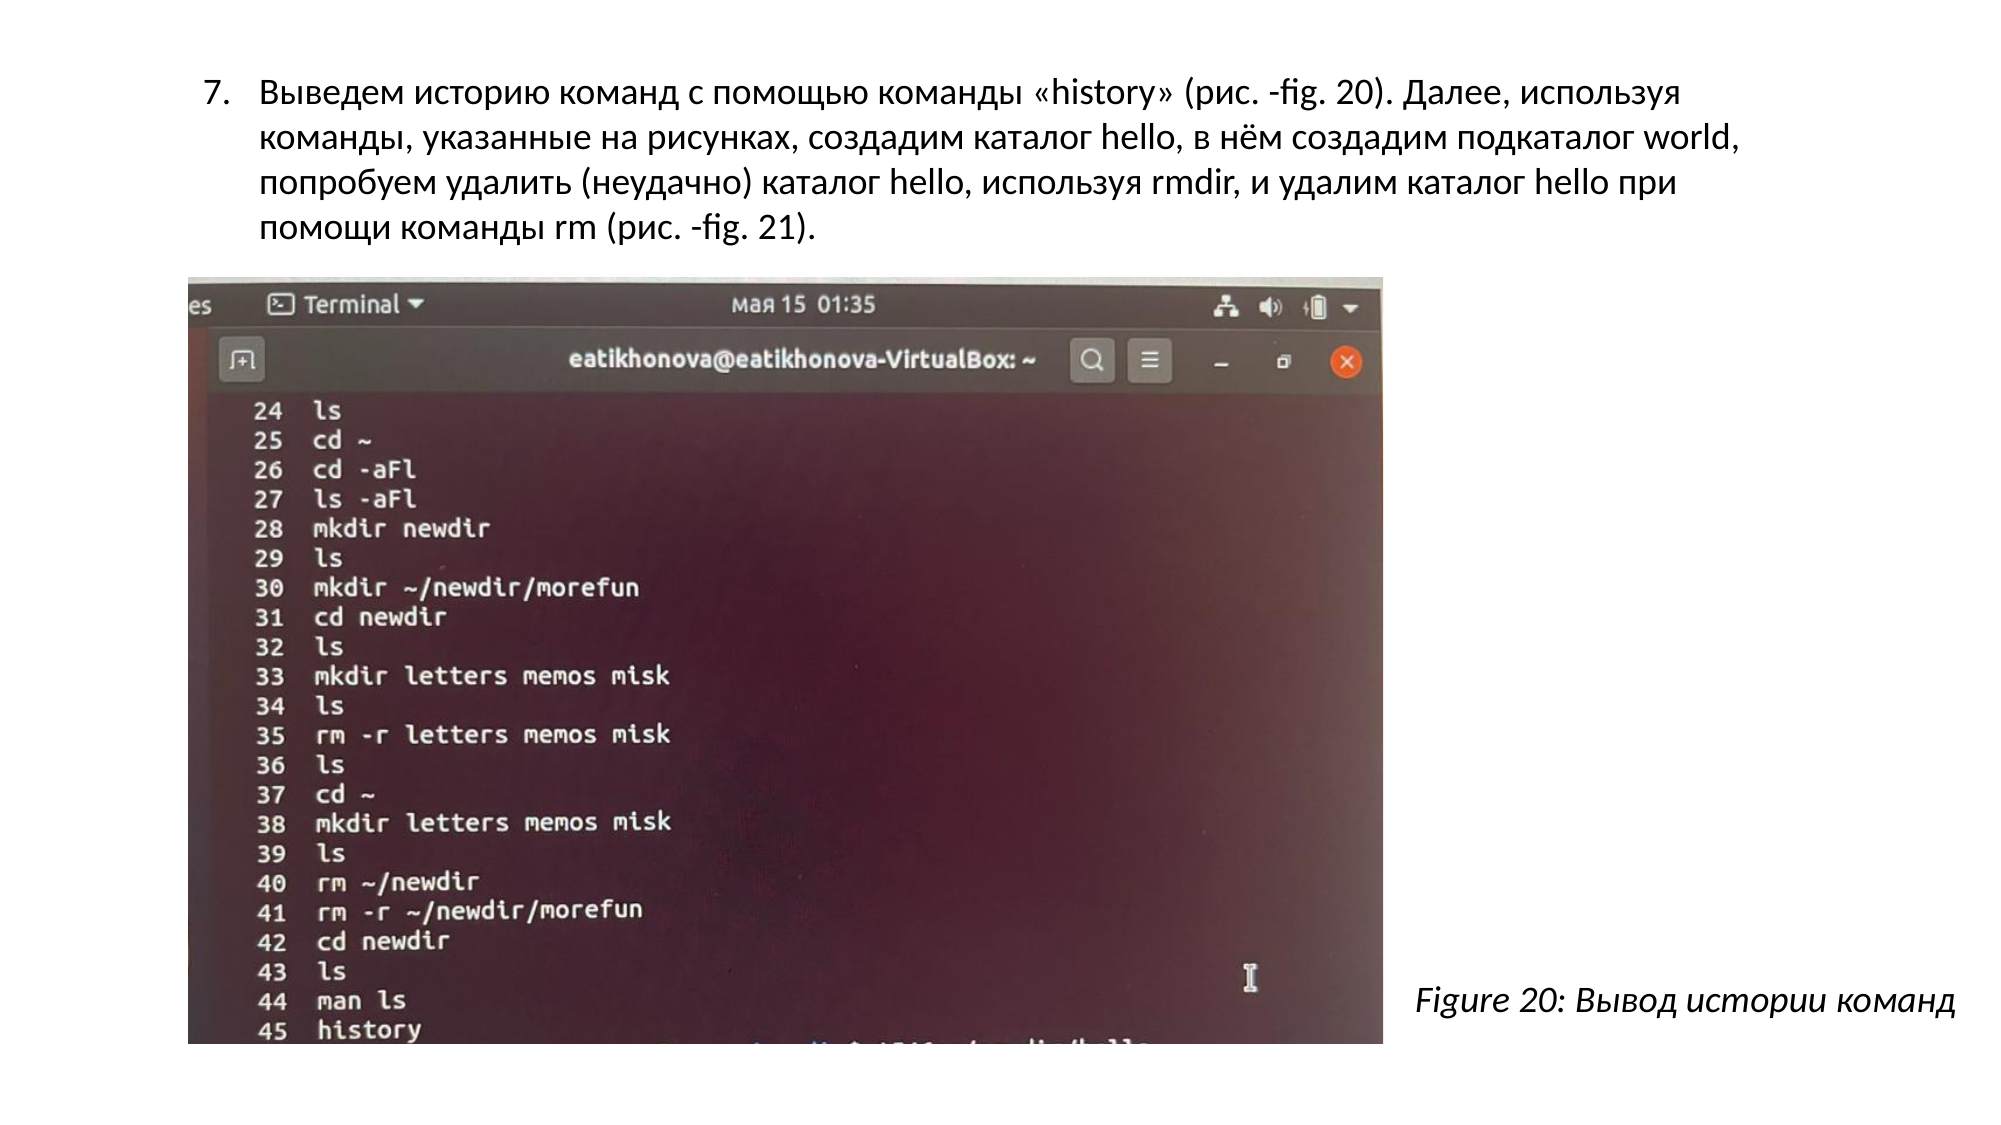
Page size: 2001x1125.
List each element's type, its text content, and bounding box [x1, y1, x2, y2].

text_box Figure 20: Вывод истории команд [1400, 967, 1972, 1028]
picture [188, 277, 1384, 1044]
text_box Выведем историю команд с помощью команды «history» (рис. -fig. 20). Далее, используя команды, указанные на рисунках, создадим каталог hello, в нём создадим подкаталог world, попробуем удалить (неудачно) каталог hello, используя rmdir, и удалим каталог hello при помощи команды rm (рис. -fig. 21). [188, 59, 1763, 255]
